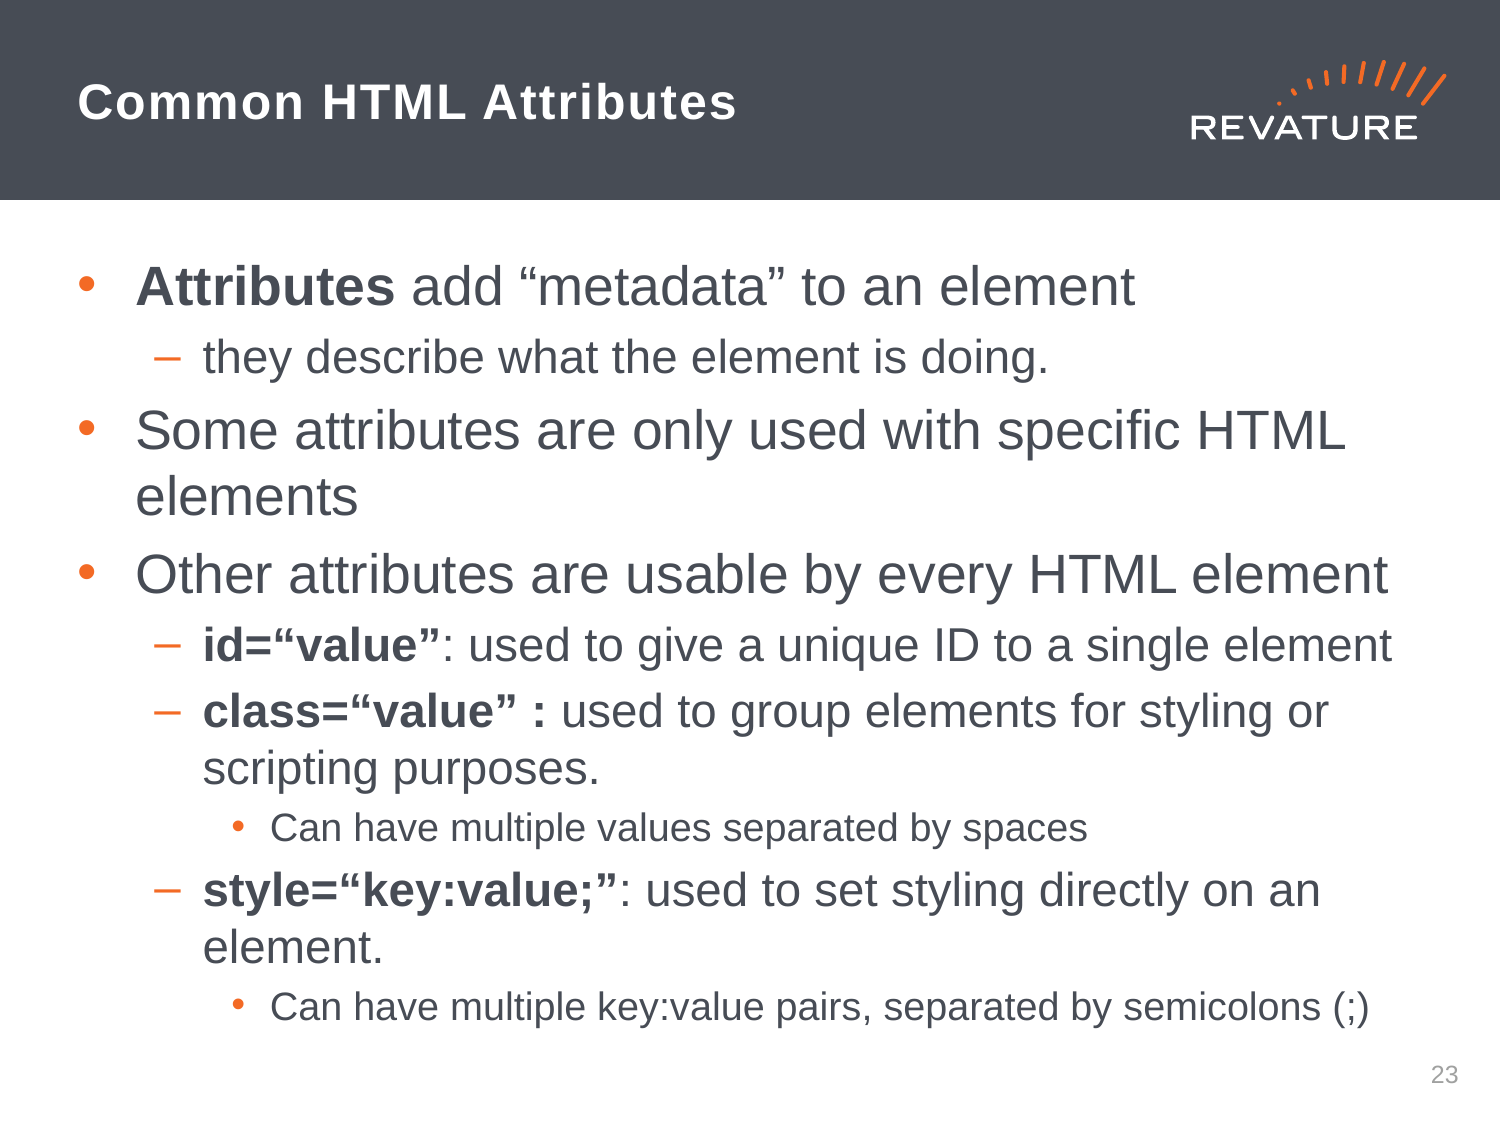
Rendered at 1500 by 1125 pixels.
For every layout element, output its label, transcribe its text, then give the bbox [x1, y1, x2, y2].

title Common HTML Attributes [62, 0, 1084, 200]
slide_number 22 [1332, 1043, 1474, 1104]
list Attributes add “metadata” to an element they describe what the element is doing. Some attributes are only used with specific HTML elements Other attributes are usable by every HTML element id=“value”: used to give a unique ID to a single element class=“value” : used to group elements for styling or scripting purposes. Can have multiple values separated by spaces style=“key:value;”: used to set styling directly on an element. Can have multiple key:value pairs, separated by semicolons (;) [62, 243, 1438, 1044]
